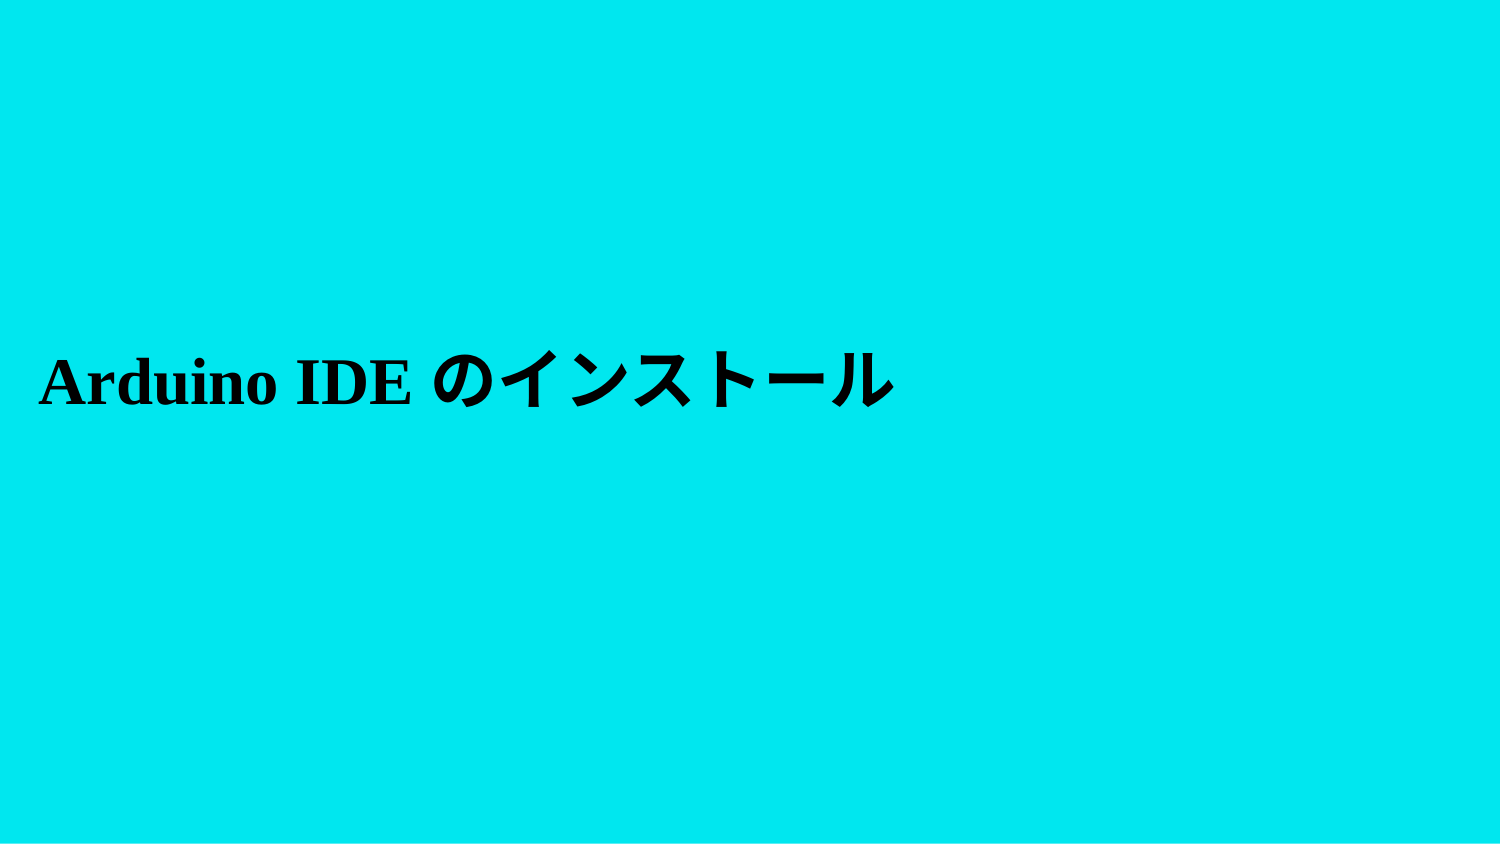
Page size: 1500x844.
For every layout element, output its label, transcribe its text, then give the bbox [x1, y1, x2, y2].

title Arduino IDEのインストール [38, 183, 1397, 420]
